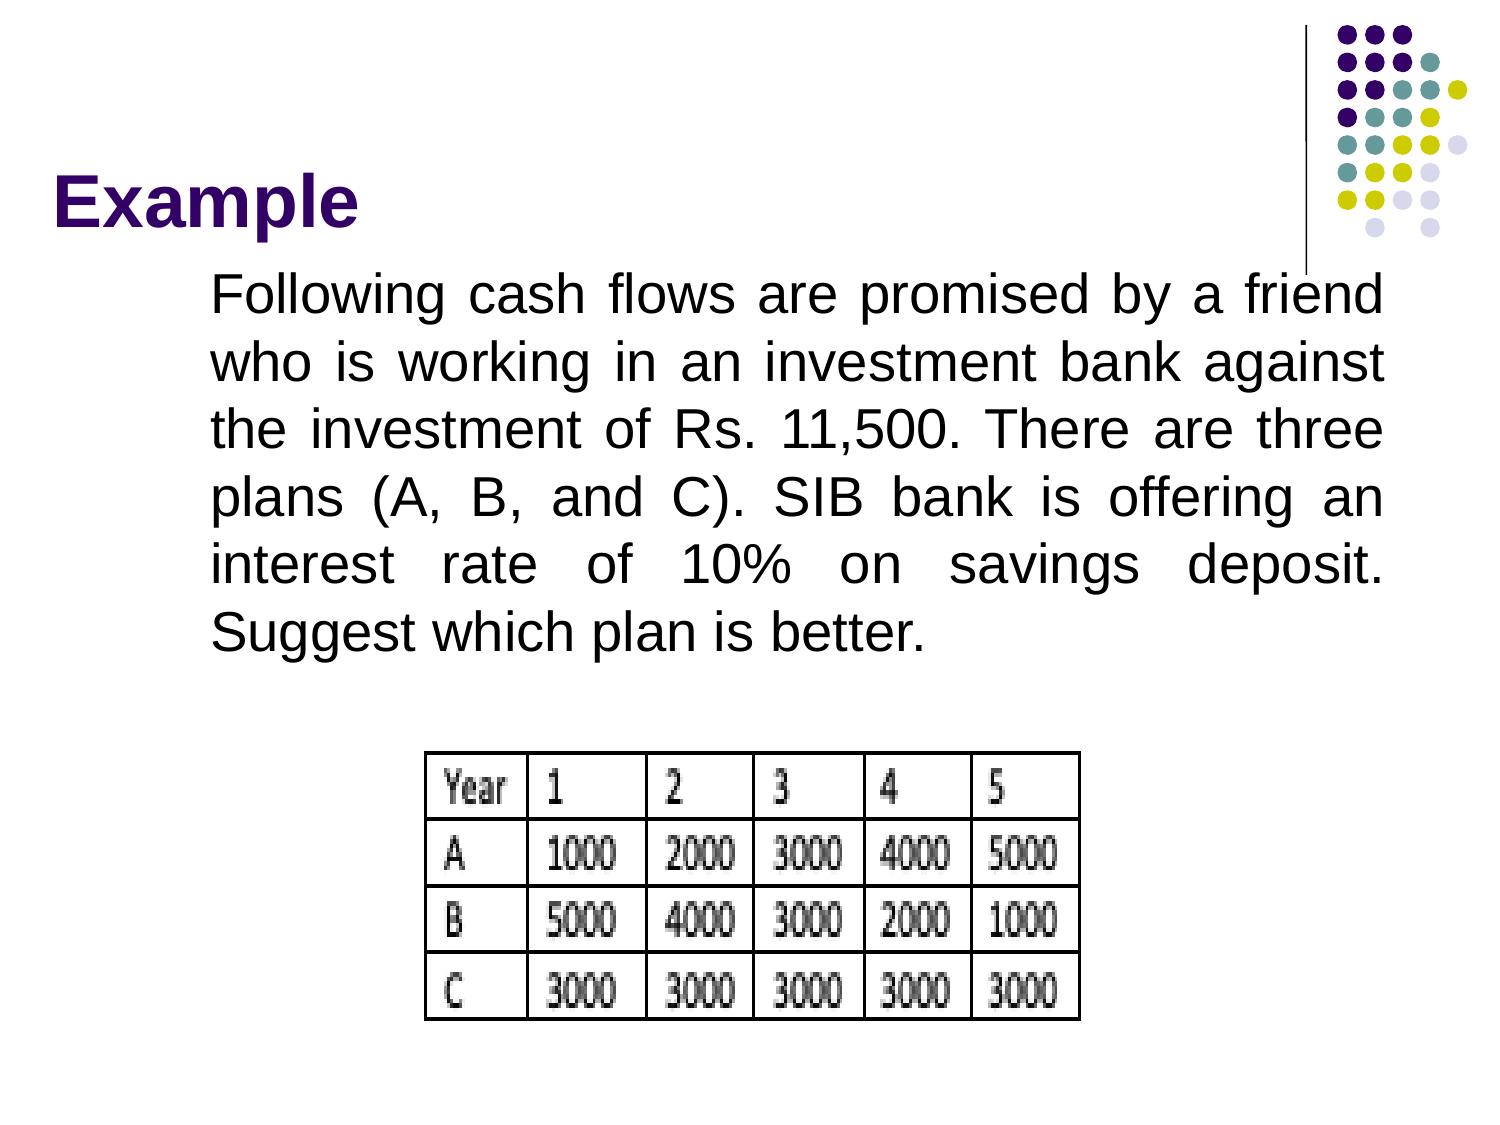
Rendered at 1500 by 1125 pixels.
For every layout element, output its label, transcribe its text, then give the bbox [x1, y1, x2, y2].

title Example [37, 37, 1300, 250]
picture [99, 751, 1459, 1088]
list Following cash flows are promised by a friend who is working in an investment bank against the investment of Rs. 11,500. There are three plans (A, B, and C). SIB bank is offering an interest rate of 10% on savings deposit. Suggest which plan is better. [187, 249, 1400, 749]
